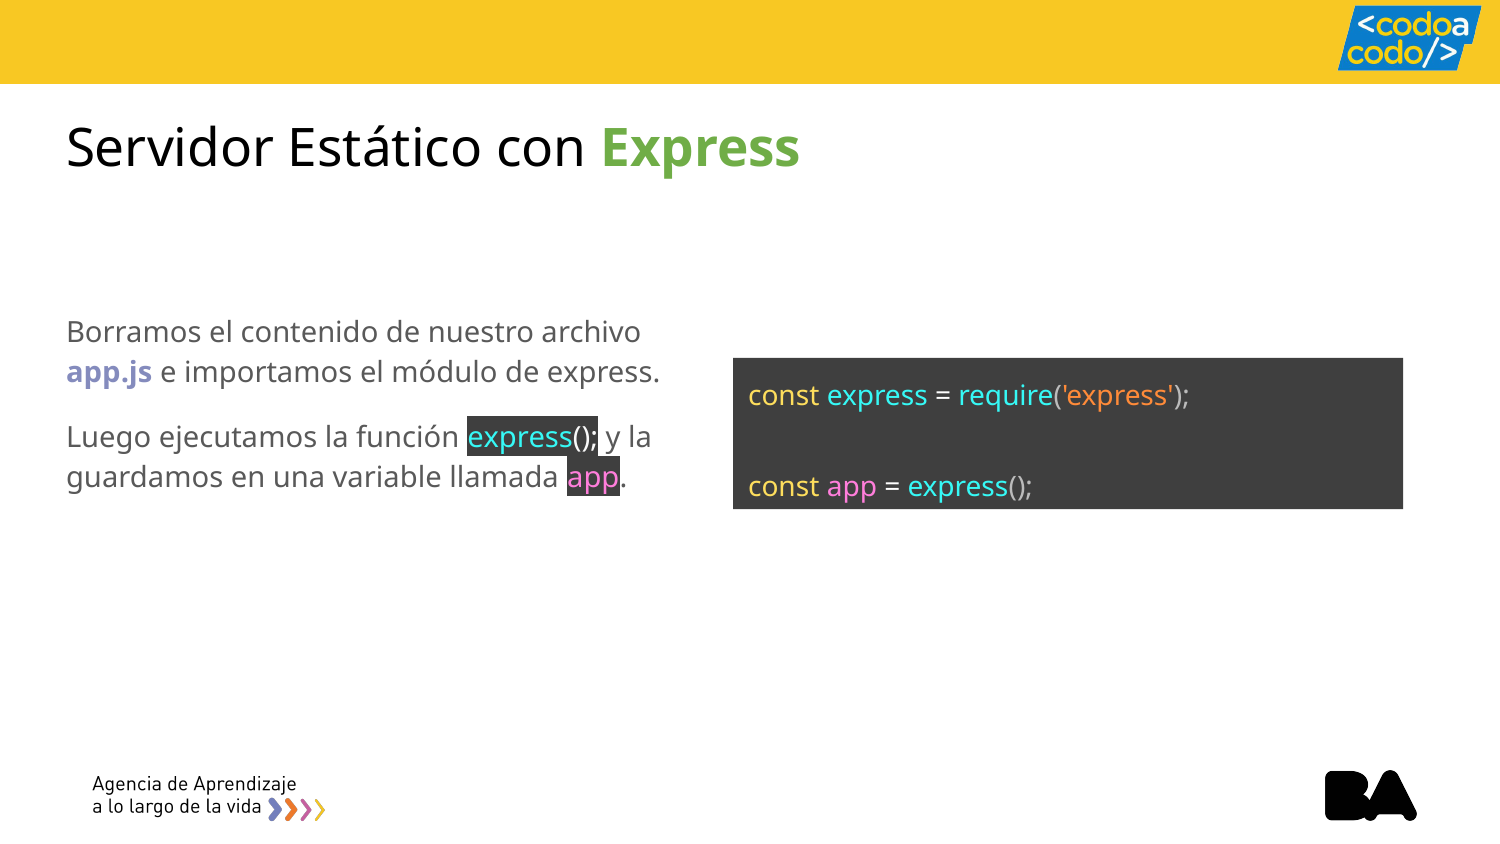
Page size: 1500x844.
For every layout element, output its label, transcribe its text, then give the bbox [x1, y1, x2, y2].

picture [1325, 770, 1417, 821]
picture [1337, 5, 1482, 71]
picture [70, 756, 344, 835]
text_box Borramos el contenido de nuestro archivo app.js e importamos el módulo de express. Luego ejecutamos la función express(); y la guardamos en una variable llamada app. [51, 292, 692, 574]
text_box const express = require('express'); const app = express(); [733, 357, 1404, 510]
title Servidor Estático con Express [51, 98, 1449, 192]
